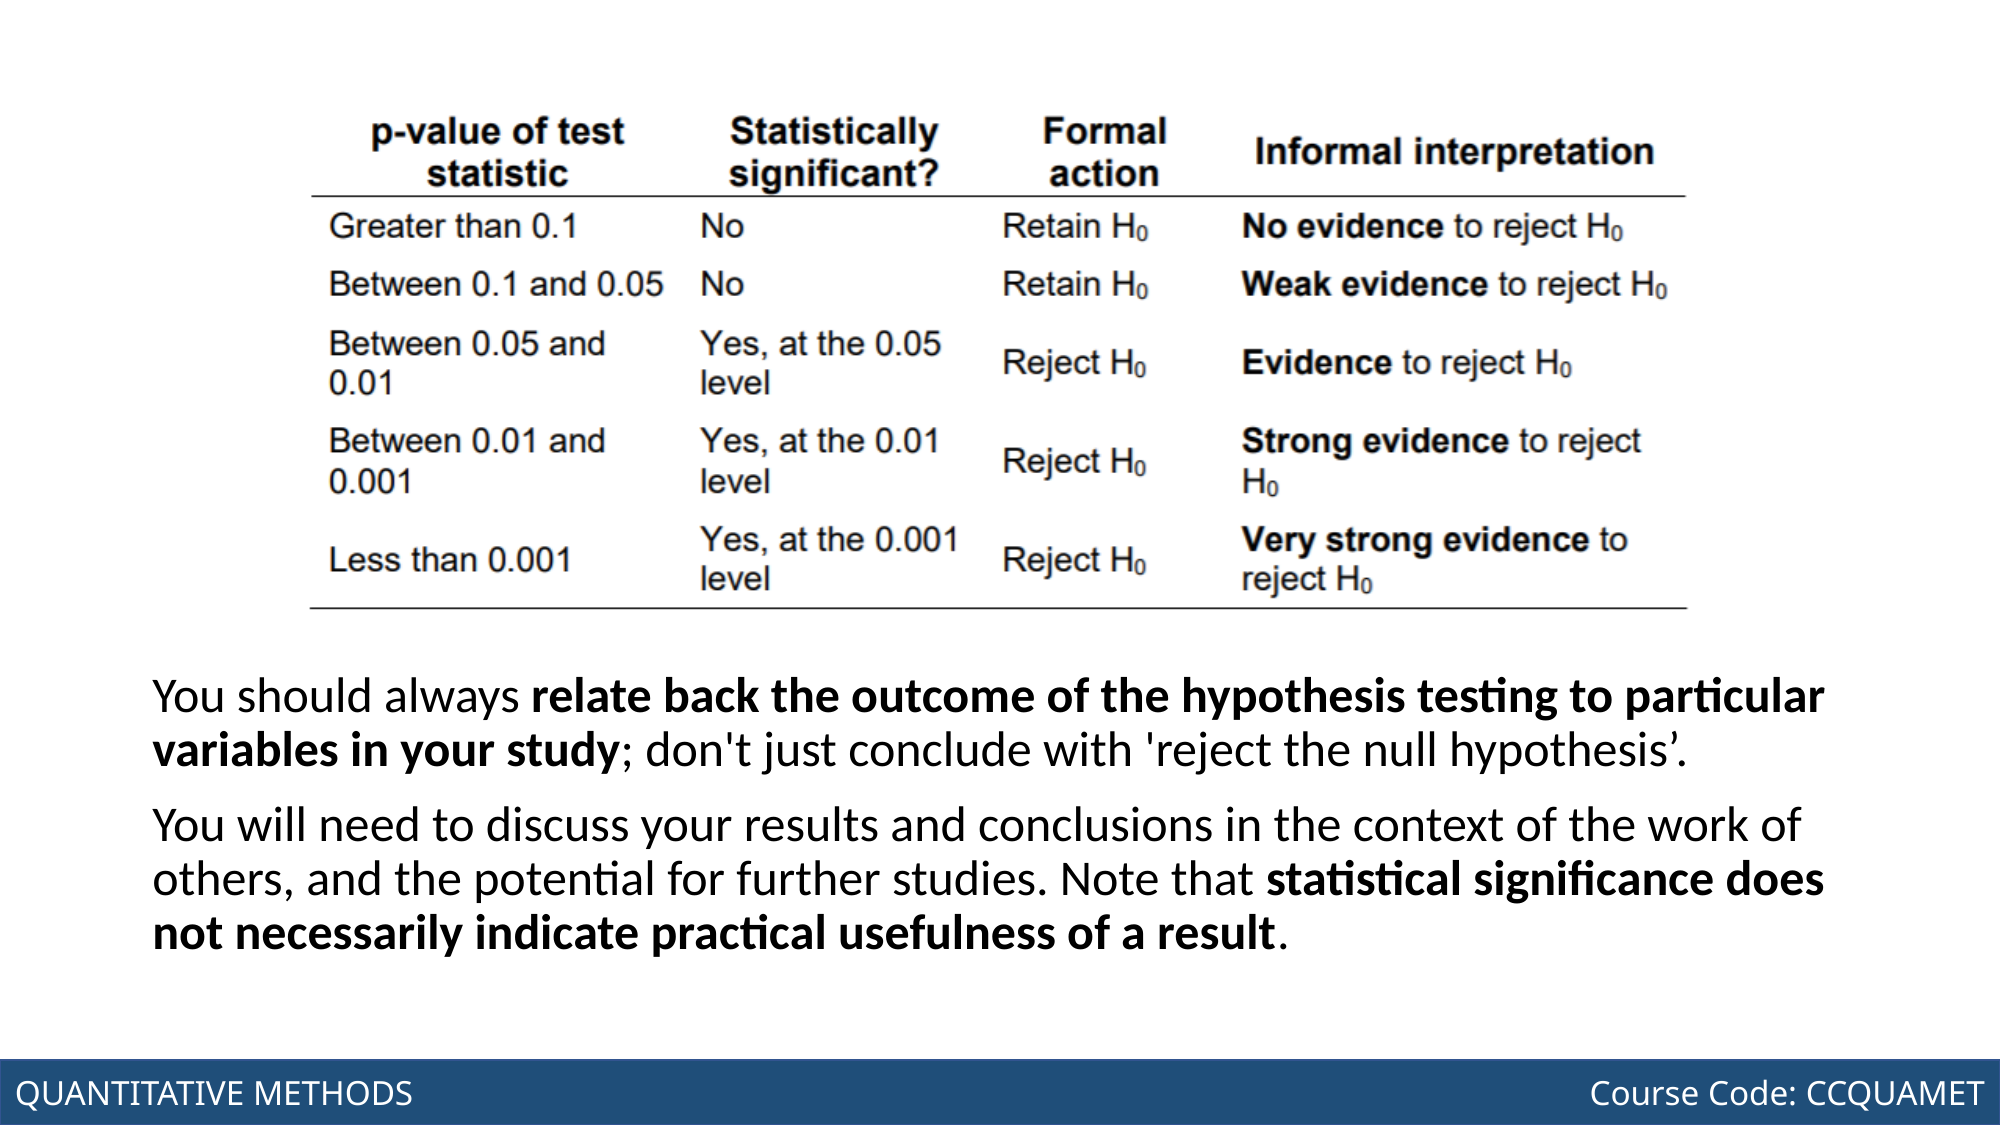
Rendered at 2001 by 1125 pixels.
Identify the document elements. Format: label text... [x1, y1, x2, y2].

picture [296, 97, 1704, 625]
text_box Course Code: CCQUAMET [1516, 1064, 2000, 1120]
list You should always relate back the outcome of the hypothesis testing to particular variables in your study; don't just conclude with 'reject the null hypothesis’. You will need to discuss your results and conclusions in the context of the work of others, and the potential for further studies. Note that statistical significance does not necessarily indicate practical usefulness of a result. [137, 662, 1863, 977]
text_box [0, 1059, 2000, 1125]
text_box QUANTITATIVE METHODS [0, 1064, 595, 1120]
